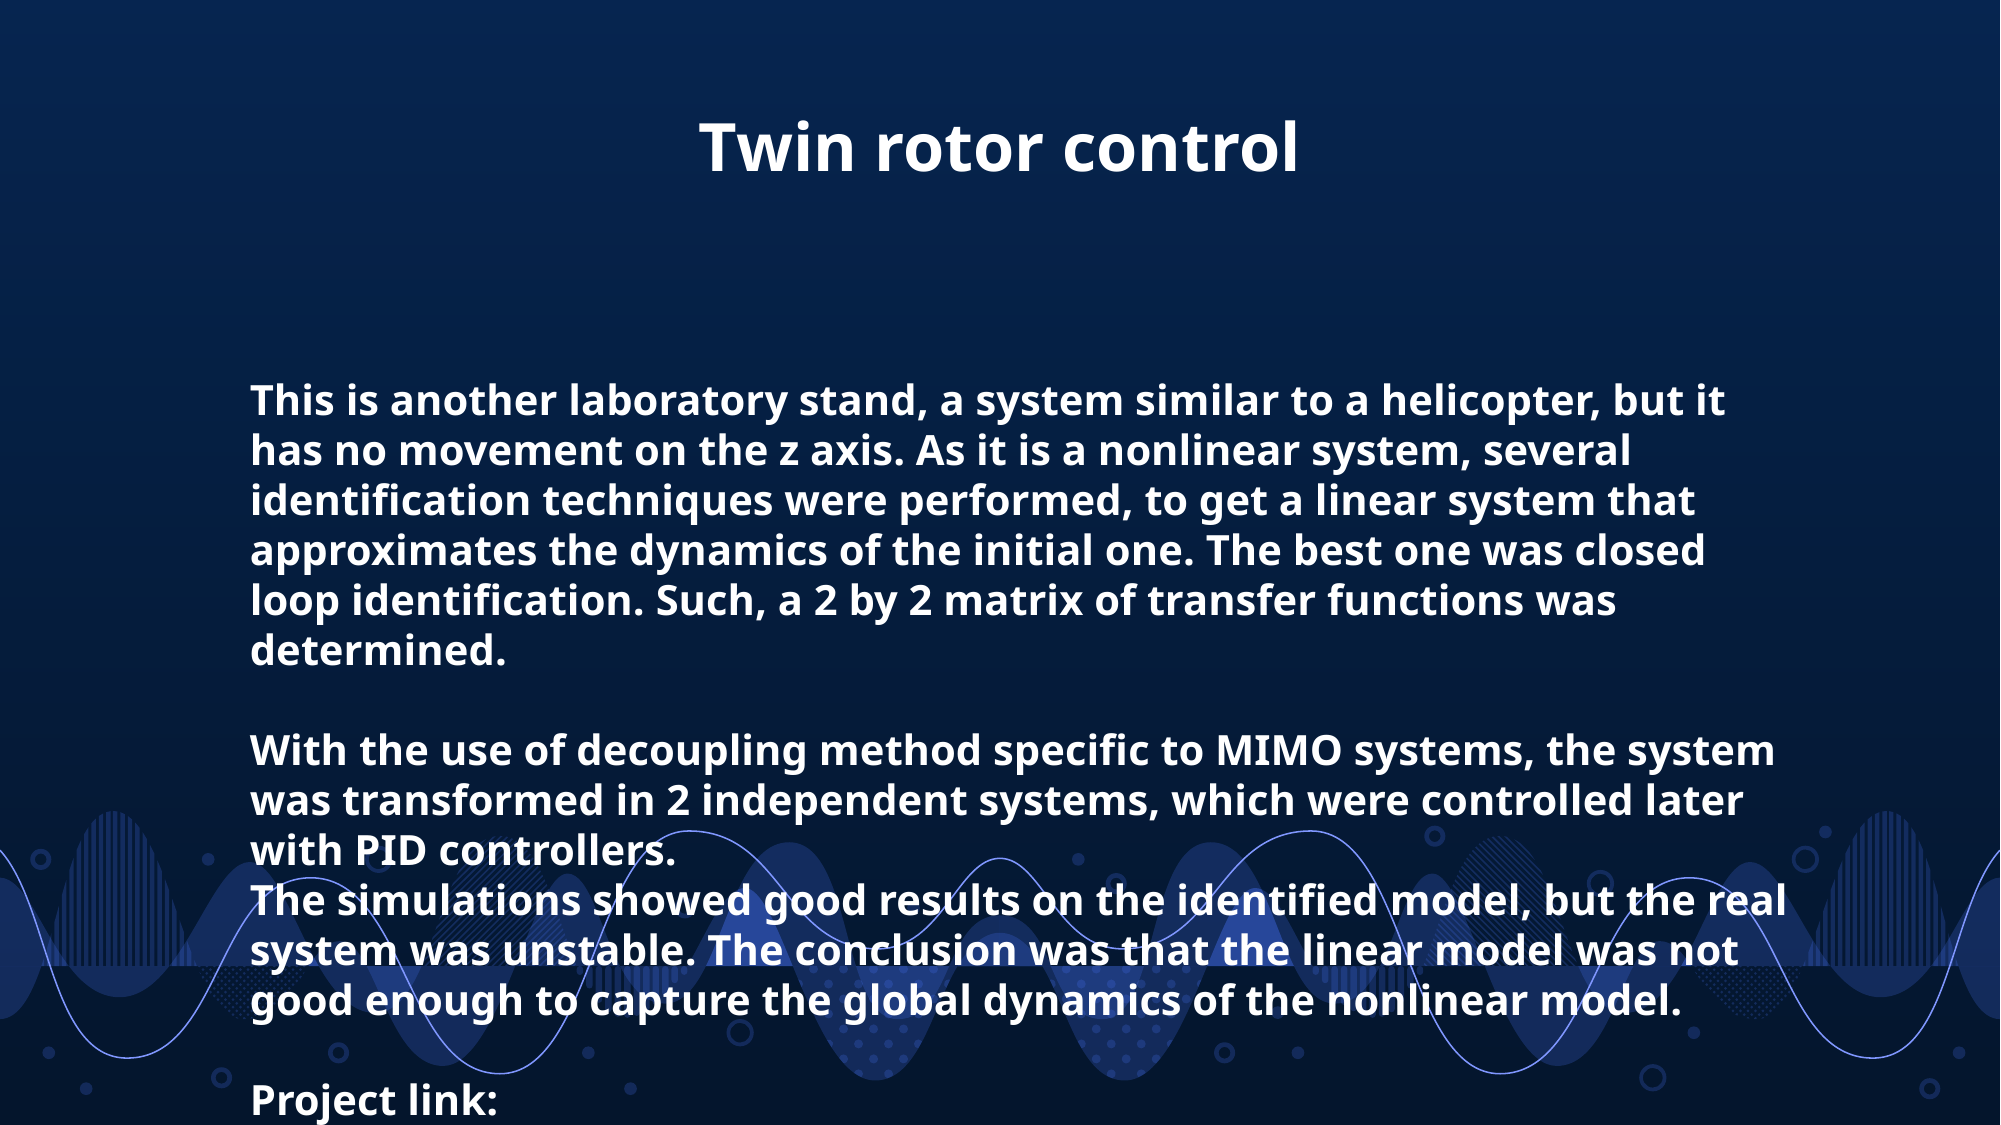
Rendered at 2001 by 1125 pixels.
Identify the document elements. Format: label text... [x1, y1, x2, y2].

title Twin rotor control [271, 99, 1729, 187]
text_box This is another laboratory stand, a system similar to a helicopter, but it has no movement on the z axis. As it is a nonlinear system, several identification techniques were performed, to get a linear system that approximates the dynamics of the initial one. The best one was closed loop identification. Such, a 2 by 2 matrix of transfer functions was determined. With the use of decoupling method specific to MIMO systems, the system was transformed in 2 independent systems, which were controlled later with PID controllers. The simulations showed good results on the identified model, but the real system was unstable. The conclusion was that the linear model was not good enough to capture the global dynamics of the nonlinear model. Project link: https://github.com/alexzigler/Projects/tree/main/MATLAB_Simulink-Control%20engineering-%20Twin%20Rotor%20Control [235, 366, 1815, 1125]
